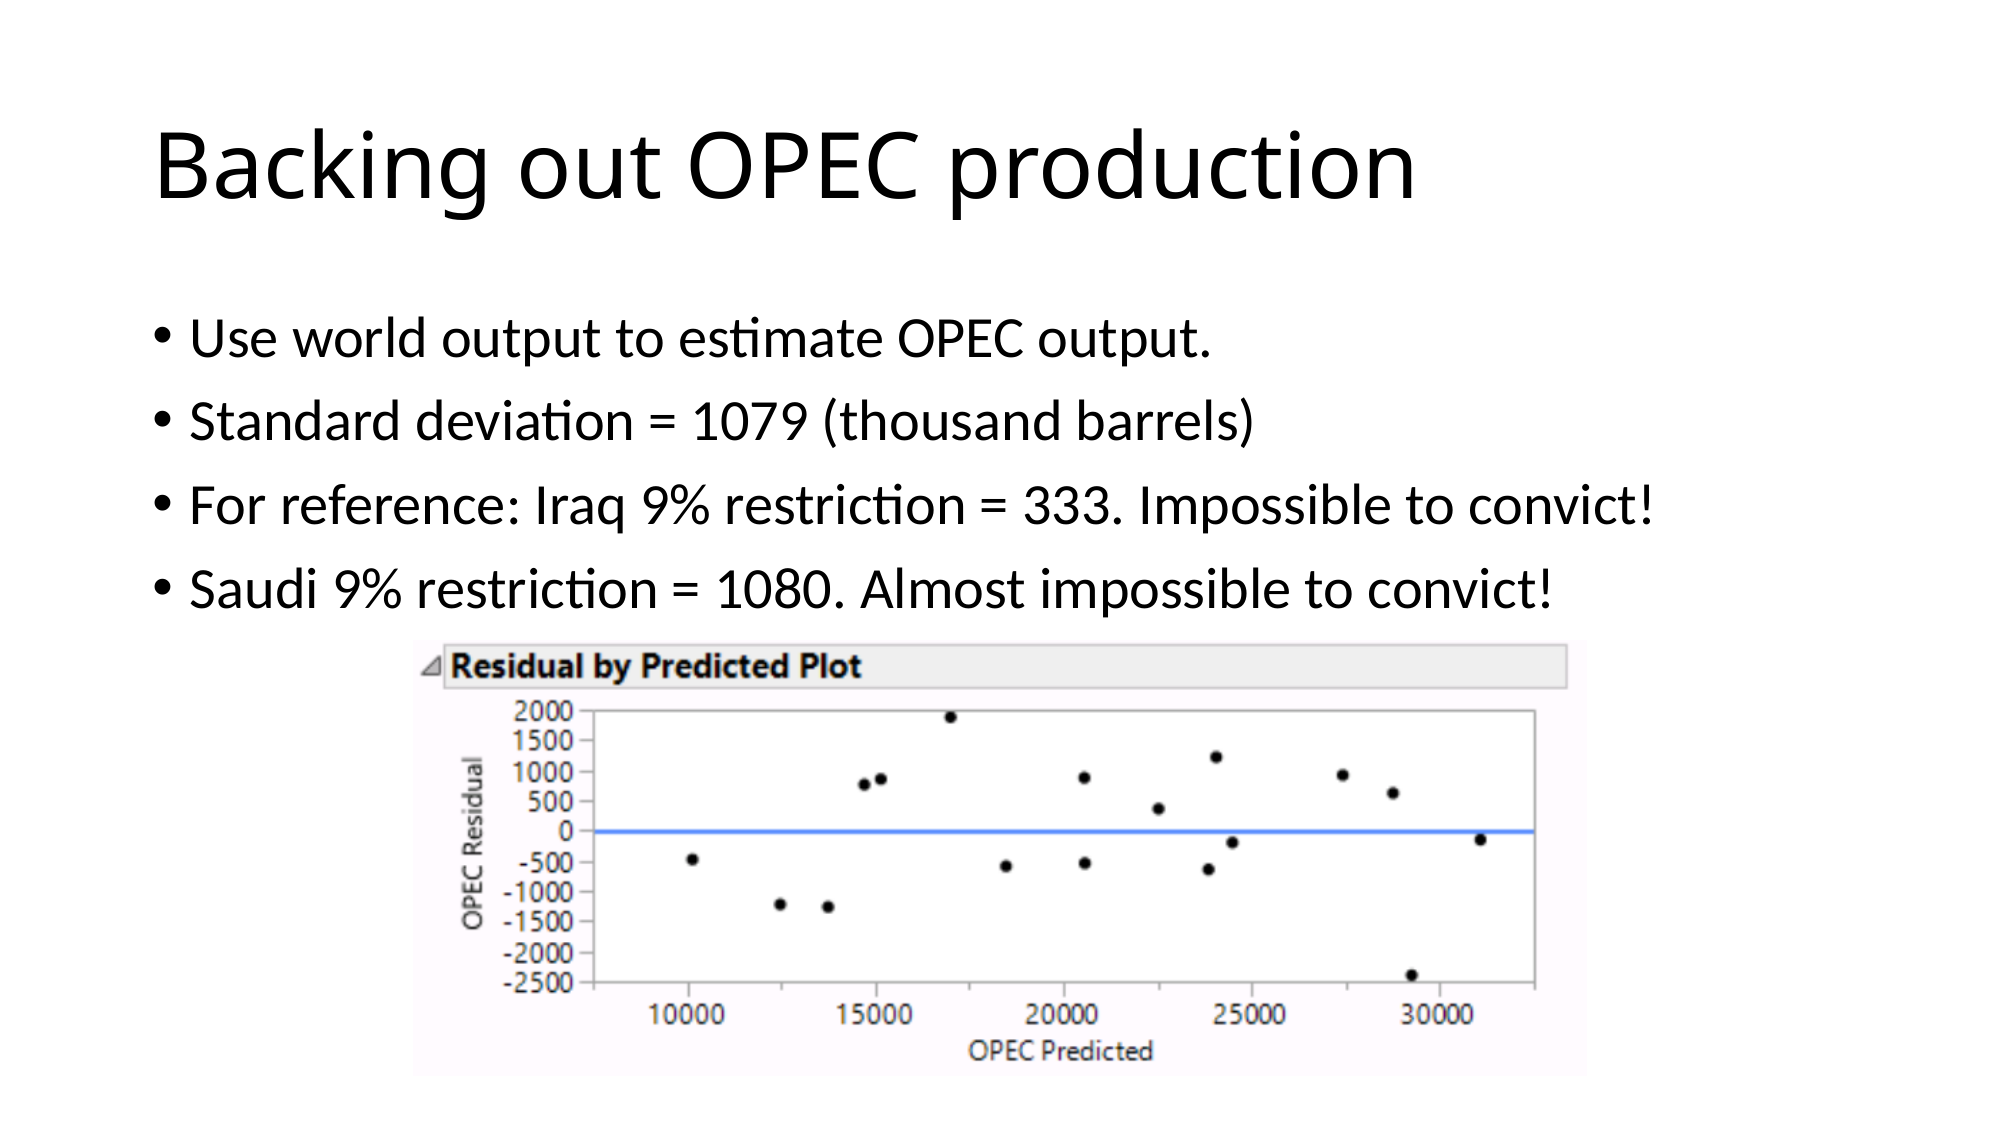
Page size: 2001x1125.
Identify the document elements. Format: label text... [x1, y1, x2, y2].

list Use world output to estimate OPEC output. Standard deviation = 1079 (thousand barrels) For reference: Iraq 9% restriction = 333. Impossible to convict! Saudi 9% restriction = 1080. Almost impossible to convict! [137, 299, 1863, 654]
title Backing out OPEC production [137, 59, 1863, 278]
picture [413, 640, 1587, 1077]
